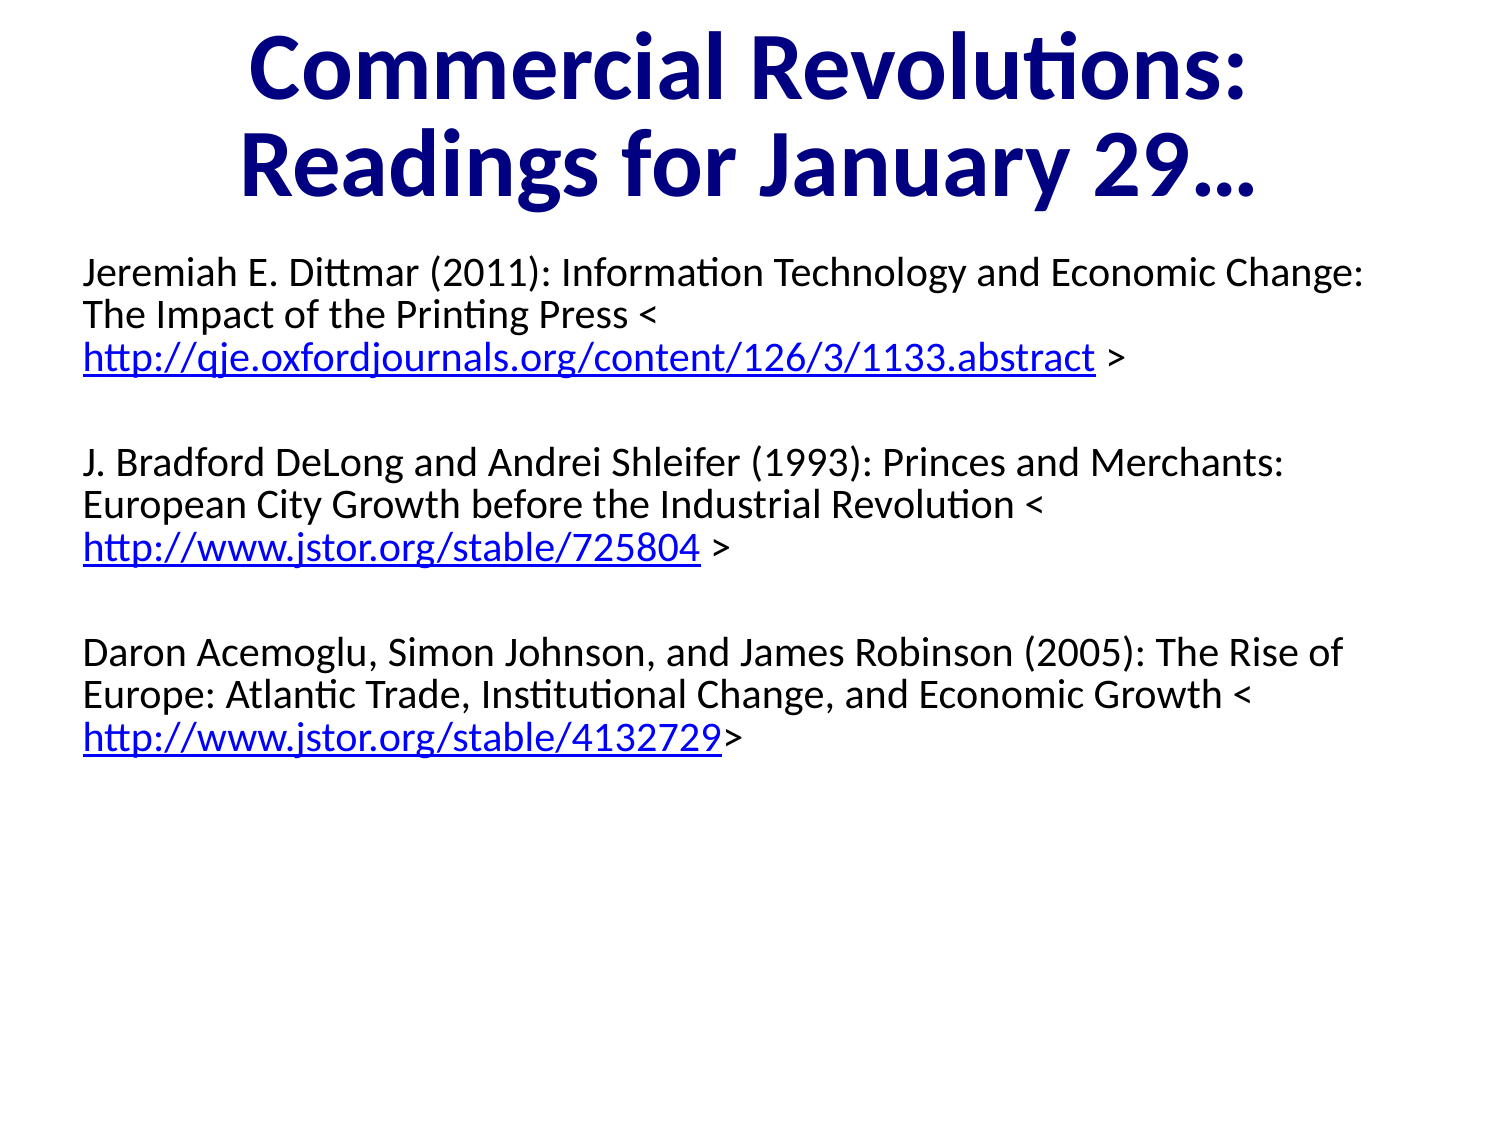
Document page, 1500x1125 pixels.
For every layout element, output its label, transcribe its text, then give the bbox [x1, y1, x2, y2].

list Jeremiah E. Dittmar (2011): Information Technology and Economic Change: The Impact of the Printing Press <http://qje.oxfordjournals.org/content/126/3/1133.abstract > J. Bradford DeLong and Andrei Shleifer (1993): Princes and Merchants: European City Growth before the Industrial Revolution <http://www.jstor.org/stable/725804 > Daron Acemoglu, Simon Johnson, and James Robinson (2005): The Rise of Europe: Atlantic Trade, Institutional Change, and Economic Growth <http://www.jstor.org/stable/4132729> [74, 246, 1426, 1083]
title Commercial Revolutions: Readings for January 29… [74, 0, 1426, 246]
